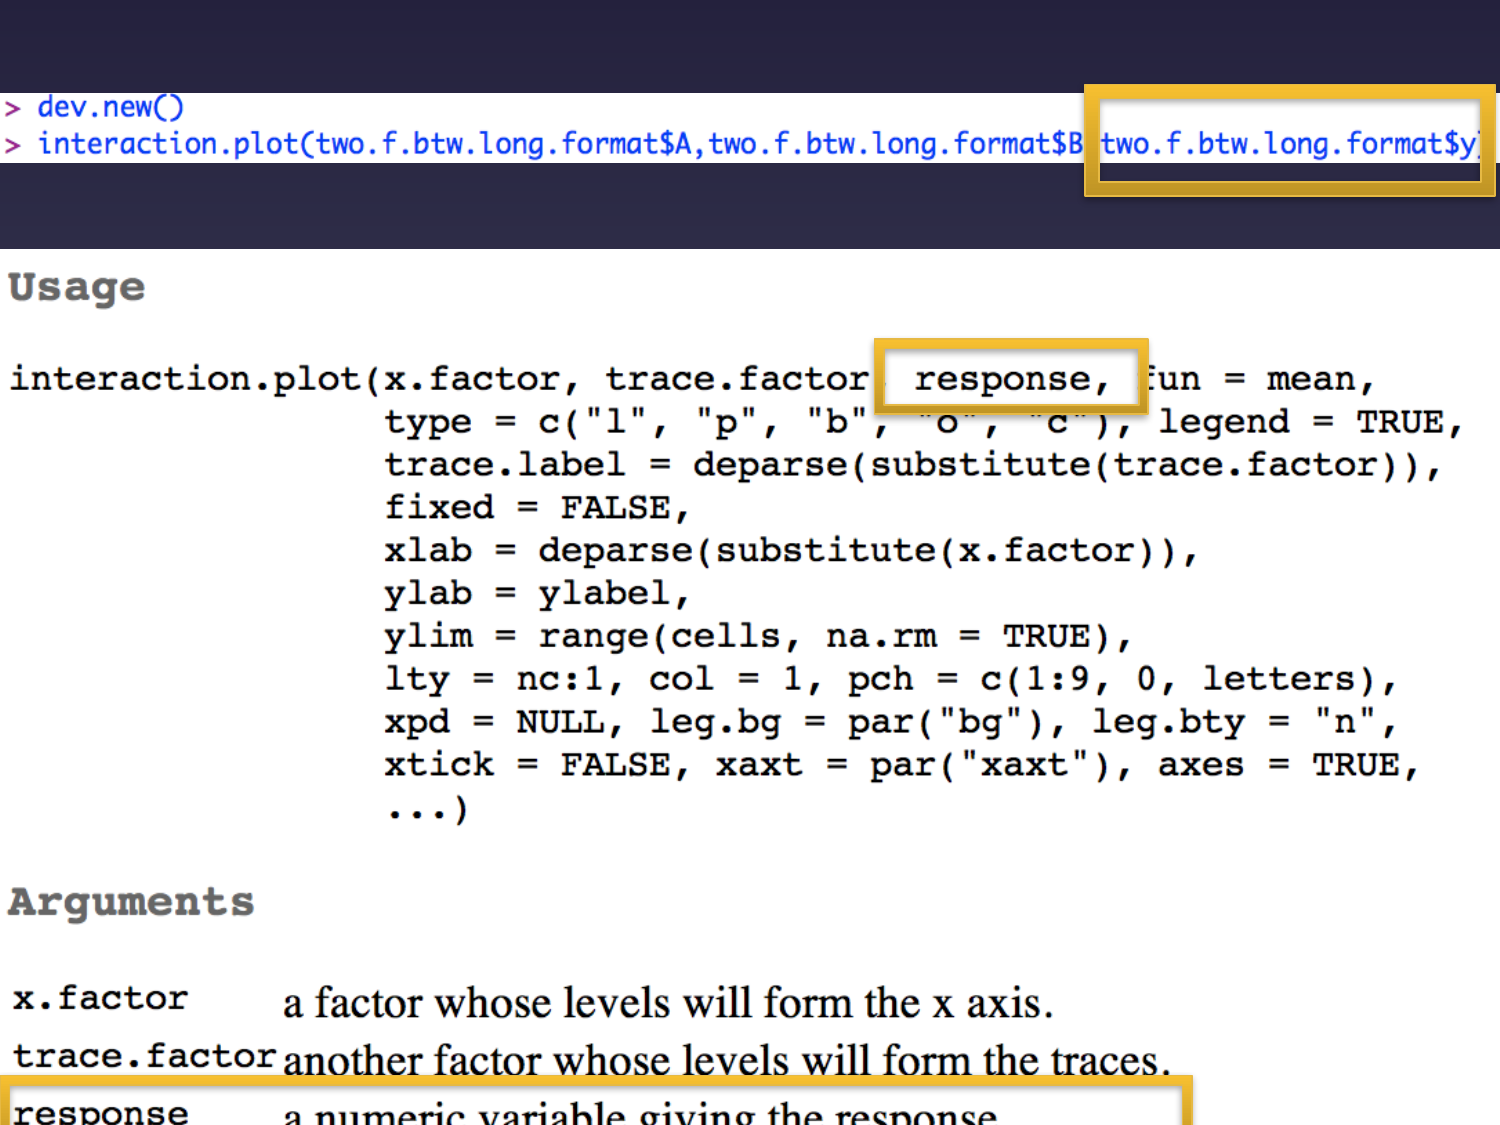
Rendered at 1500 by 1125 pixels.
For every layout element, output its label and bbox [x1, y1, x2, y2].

text_box [1084, 171, 1496, 197]
picture [0, 93, 1500, 163]
picture [0, 249, 1500, 1125]
text_box [1084, 84, 1496, 92]
